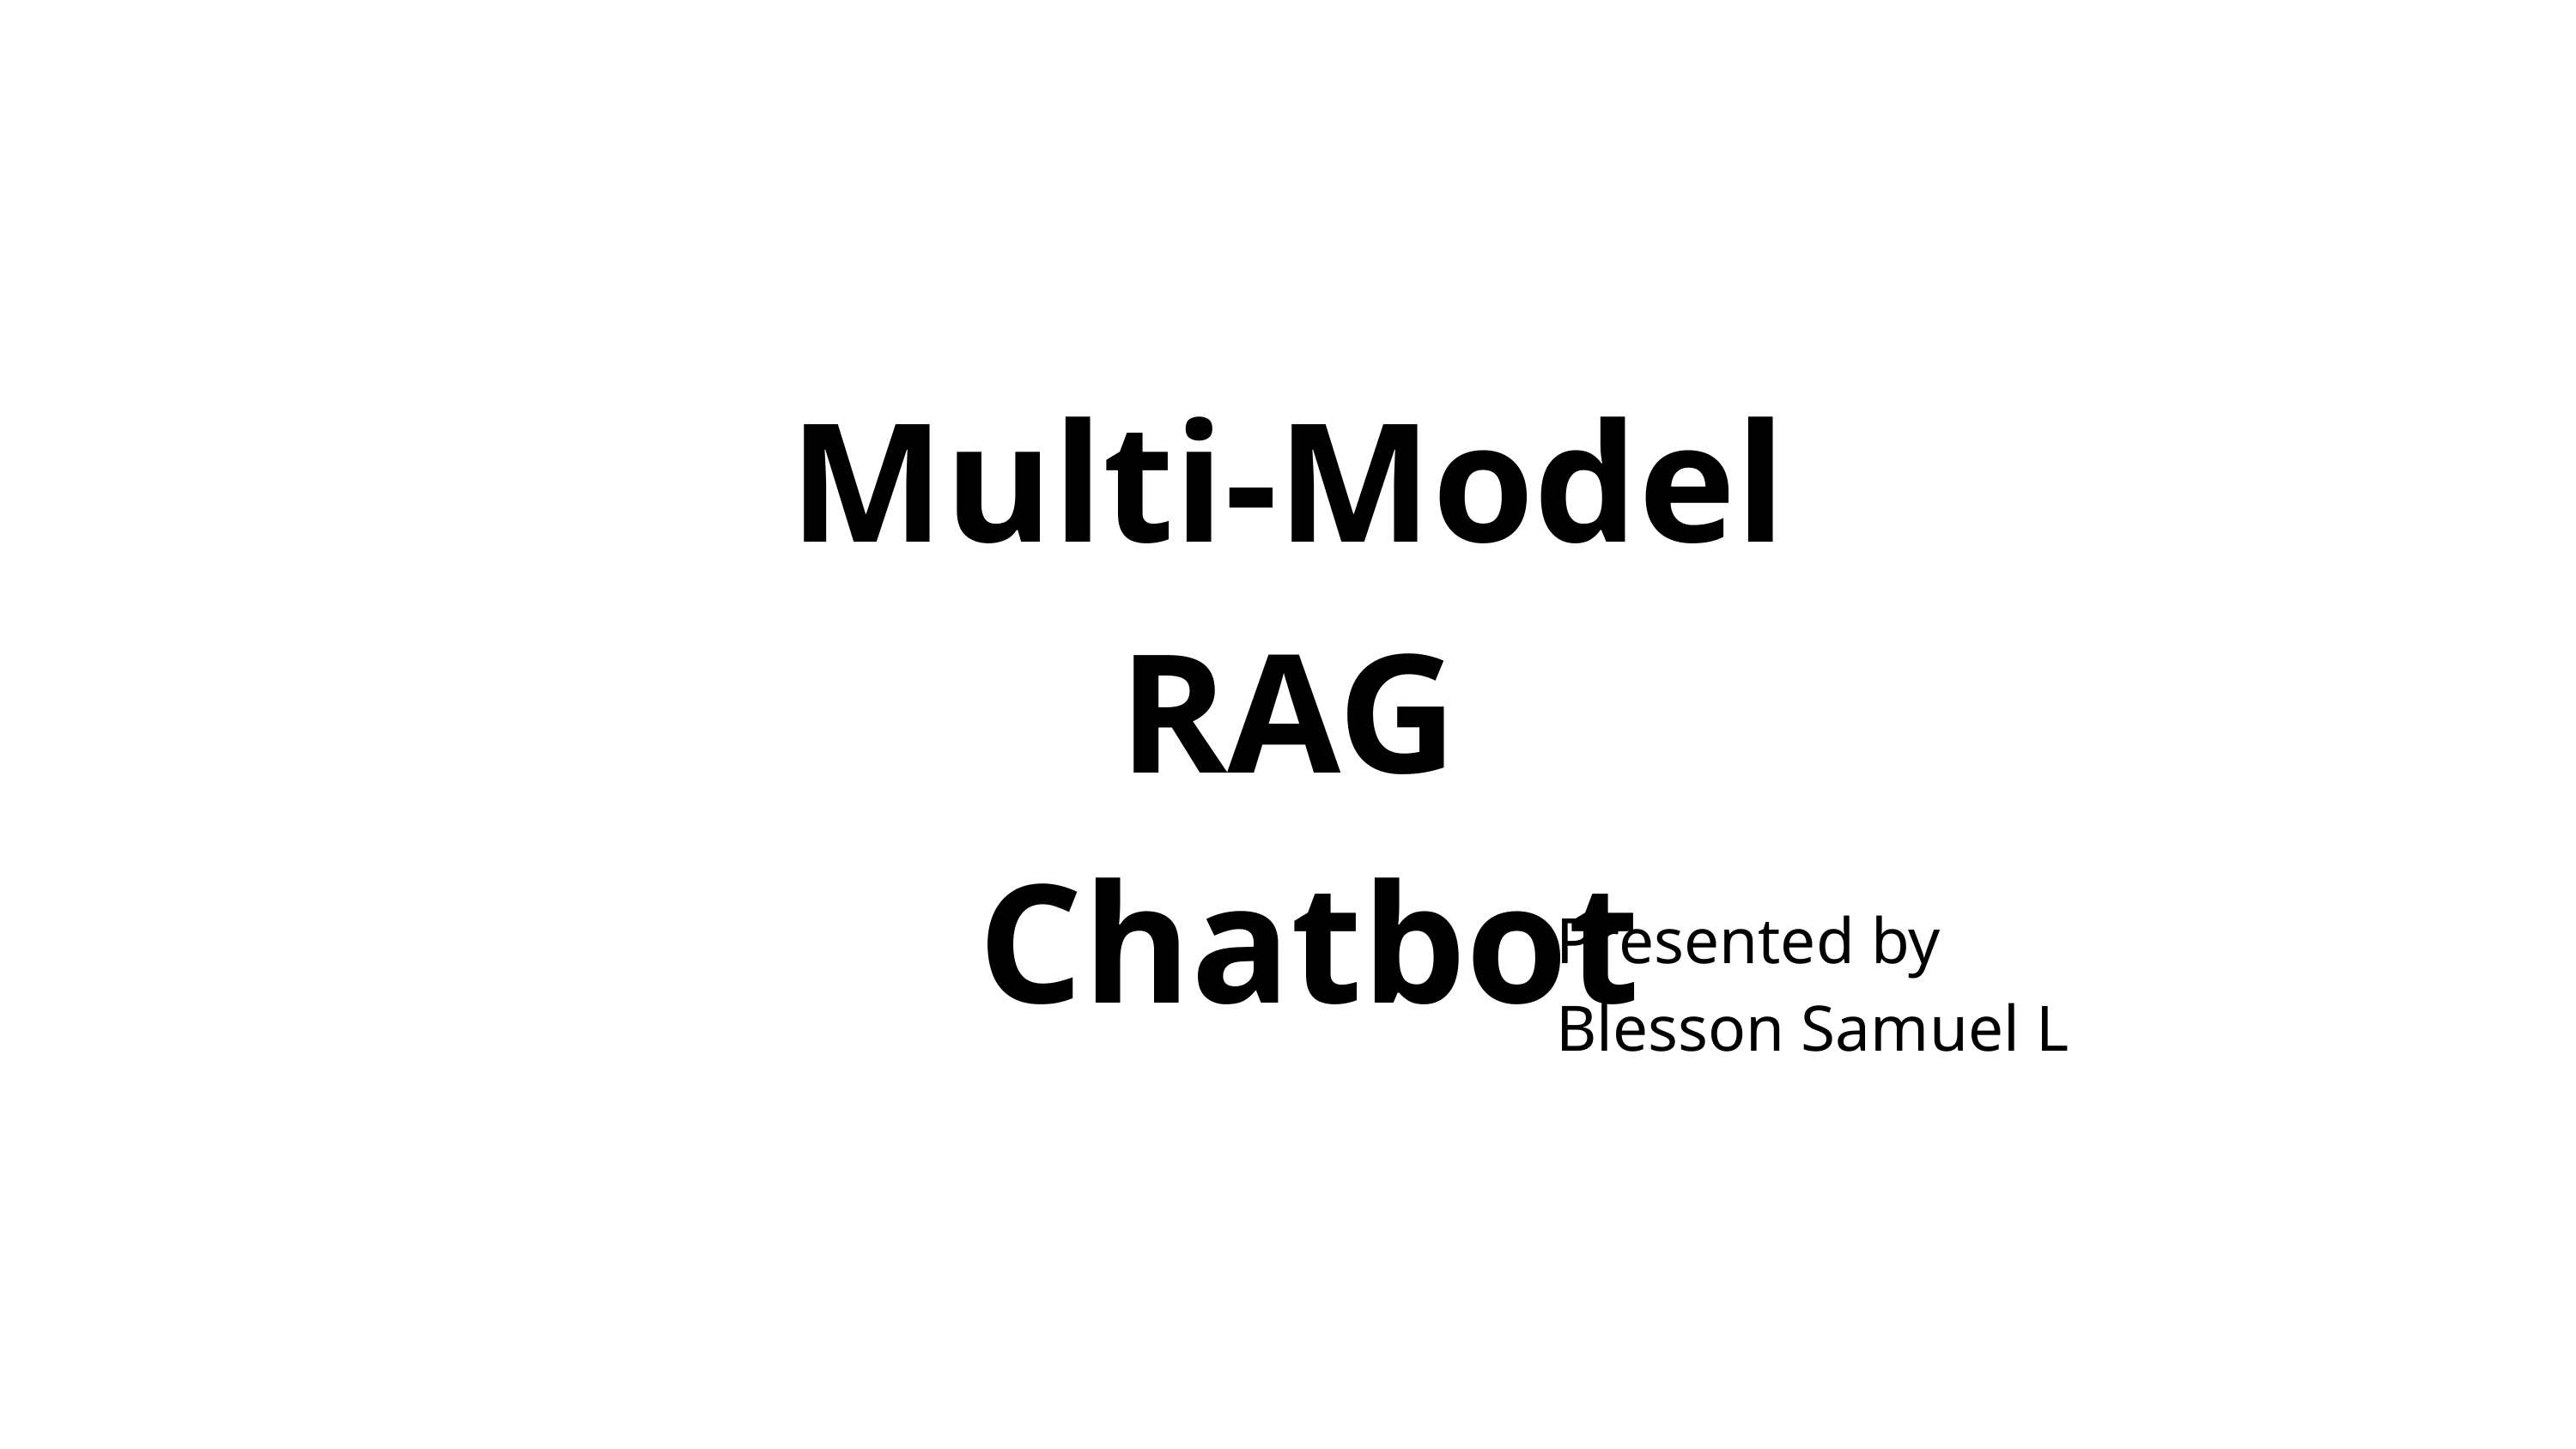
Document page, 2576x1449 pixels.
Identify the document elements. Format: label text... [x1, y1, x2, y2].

text_box Multi-Model RAG Chatbot [599, 344, 1977, 1036]
text_box Presented by Blesson Samuel L [1556, 888, 2218, 1064]
